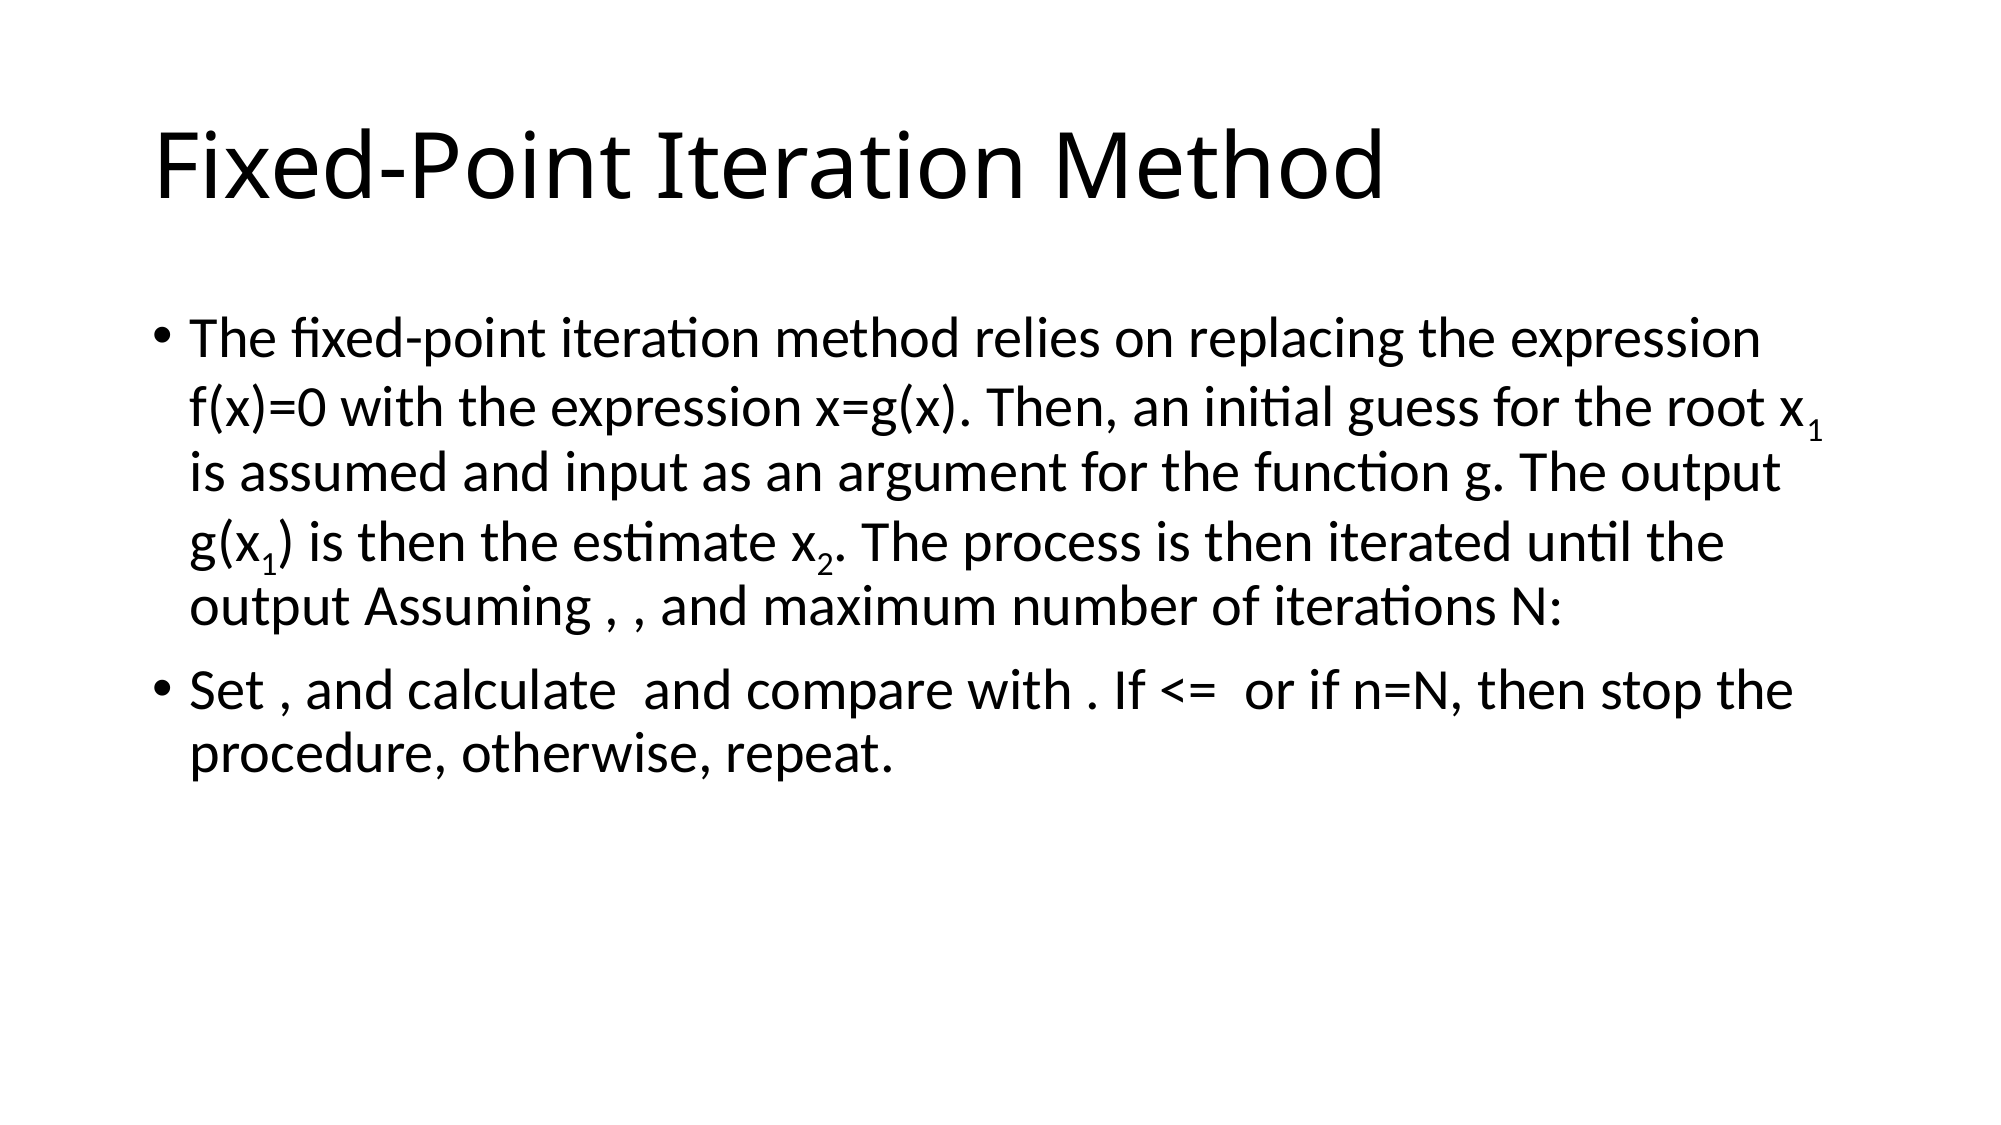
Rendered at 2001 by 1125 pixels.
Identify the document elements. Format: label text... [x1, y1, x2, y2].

title Fixed-Point Iteration Method [137, 59, 1863, 278]
